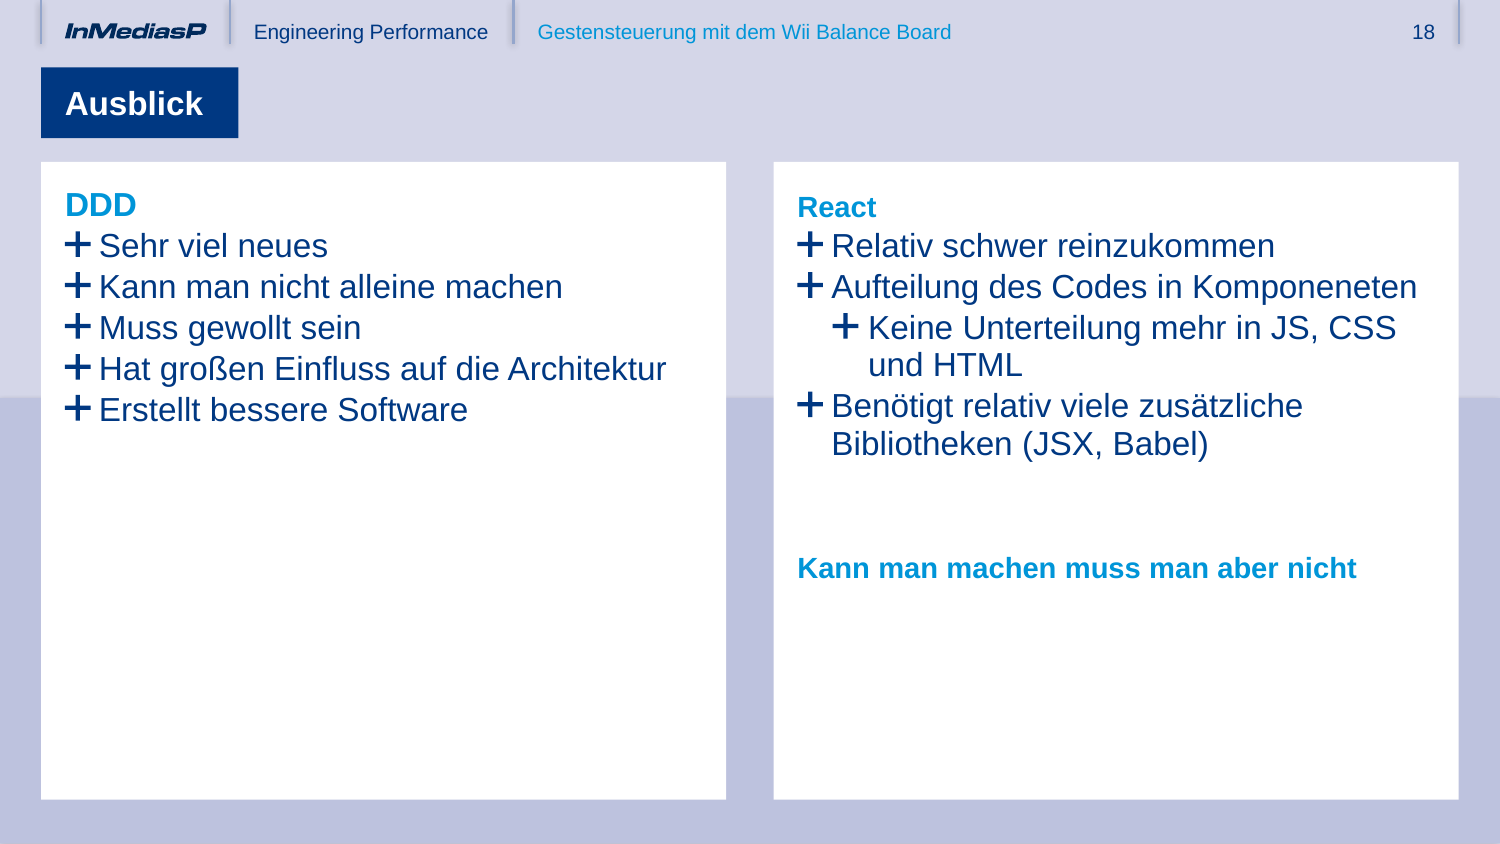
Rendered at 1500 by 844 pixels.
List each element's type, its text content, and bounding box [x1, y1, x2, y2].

list React Relativ schwer reinzukommen Aufteilung des Codes in Komponeneten Keine Unterteilung mehr in JS, CSS und HTML Benötigt relativ viele zusätzliche Bibliotheken (JSX, Babel) Kann man machen muss man aber nicht [797, 185, 1436, 777]
title Ausblick [40, 67, 239, 139]
list DDD Sehr viel neues Kann man nicht alleine machen Muss gewollt sein Hat großen Einfluss auf die Architektur Erstellt bessere Software [64, 185, 703, 777]
